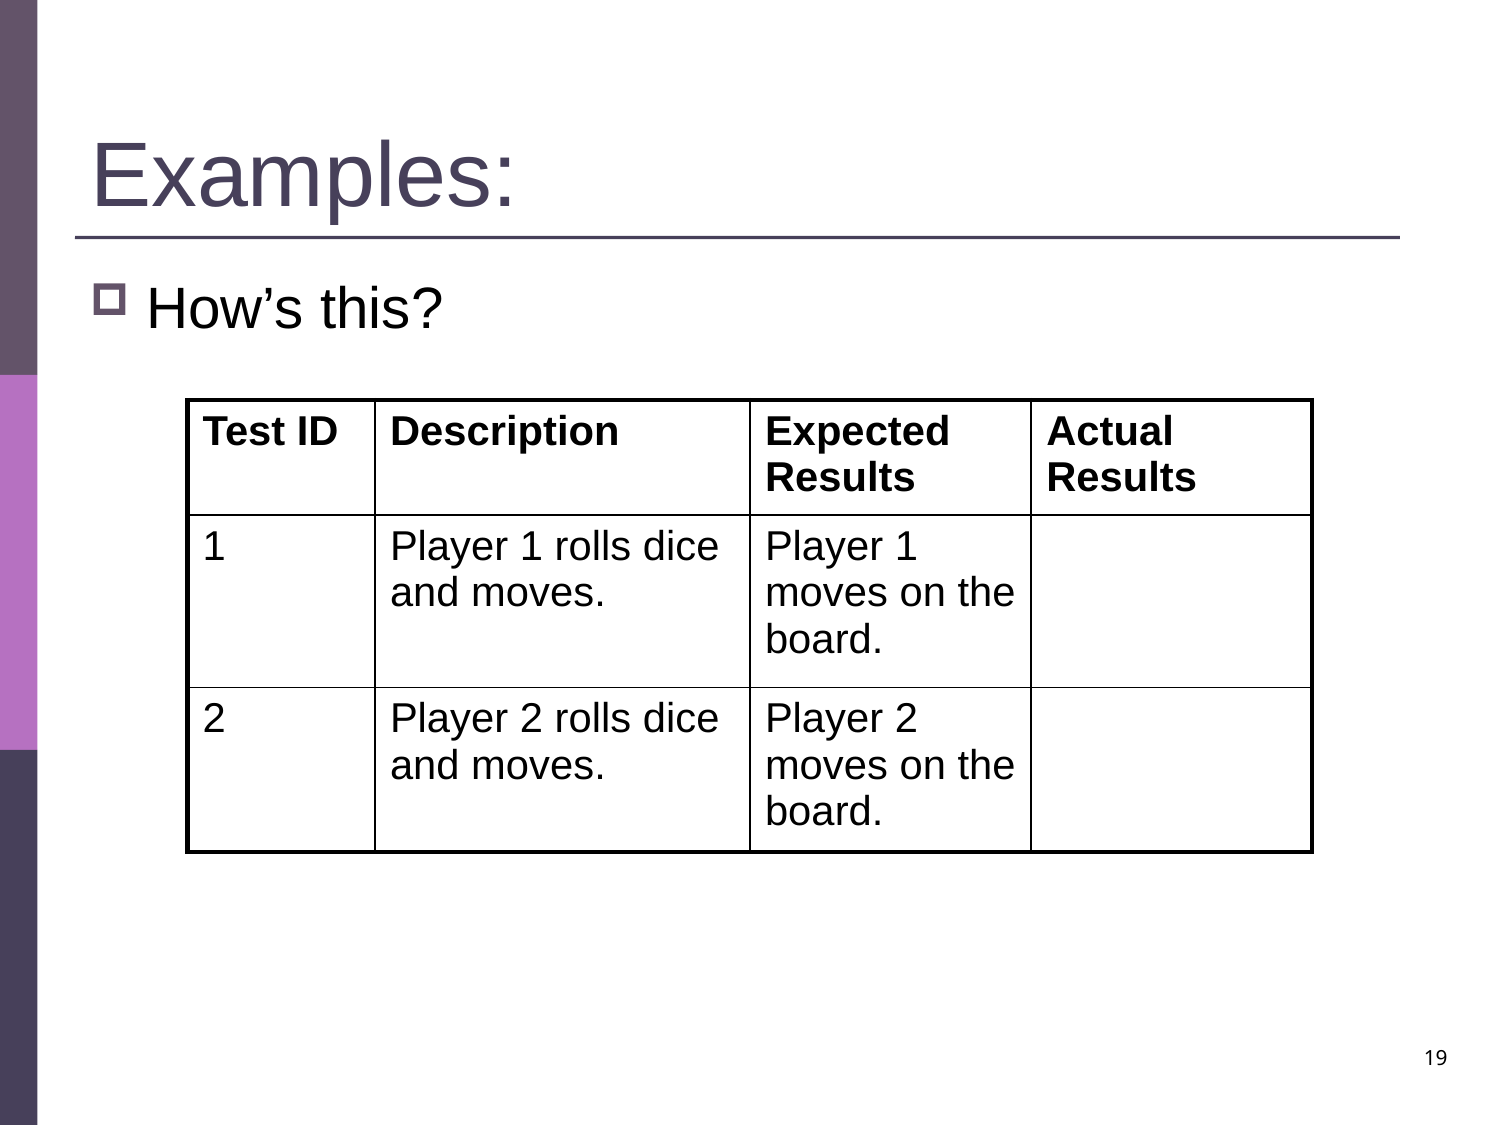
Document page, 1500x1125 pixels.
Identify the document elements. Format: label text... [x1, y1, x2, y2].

table_cell [1032, 688, 1310, 850]
table_cell 2 [190, 688, 374, 850]
table_header Test ID [190, 402, 374, 514]
title Examples: [75, 45, 1425, 233]
table_cell Player 2 rolls dice and moves. [376, 688, 749, 850]
table_header Actual Results [1032, 402, 1310, 514]
table_header Expected Results [751, 402, 1030, 514]
table_cell 1 [190, 516, 374, 687]
table_cell Player 1 rolls dice and moves. [376, 516, 749, 687]
table_cell Player 1 moves on the board. [751, 516, 1030, 687]
table_header Description [376, 402, 749, 514]
slide_number 19 [1362, 1037, 1463, 1088]
table_cell [1032, 516, 1310, 687]
list How’s this? [75, 262, 1425, 475]
table_cell Player 2 moves on the board. [751, 688, 1030, 850]
